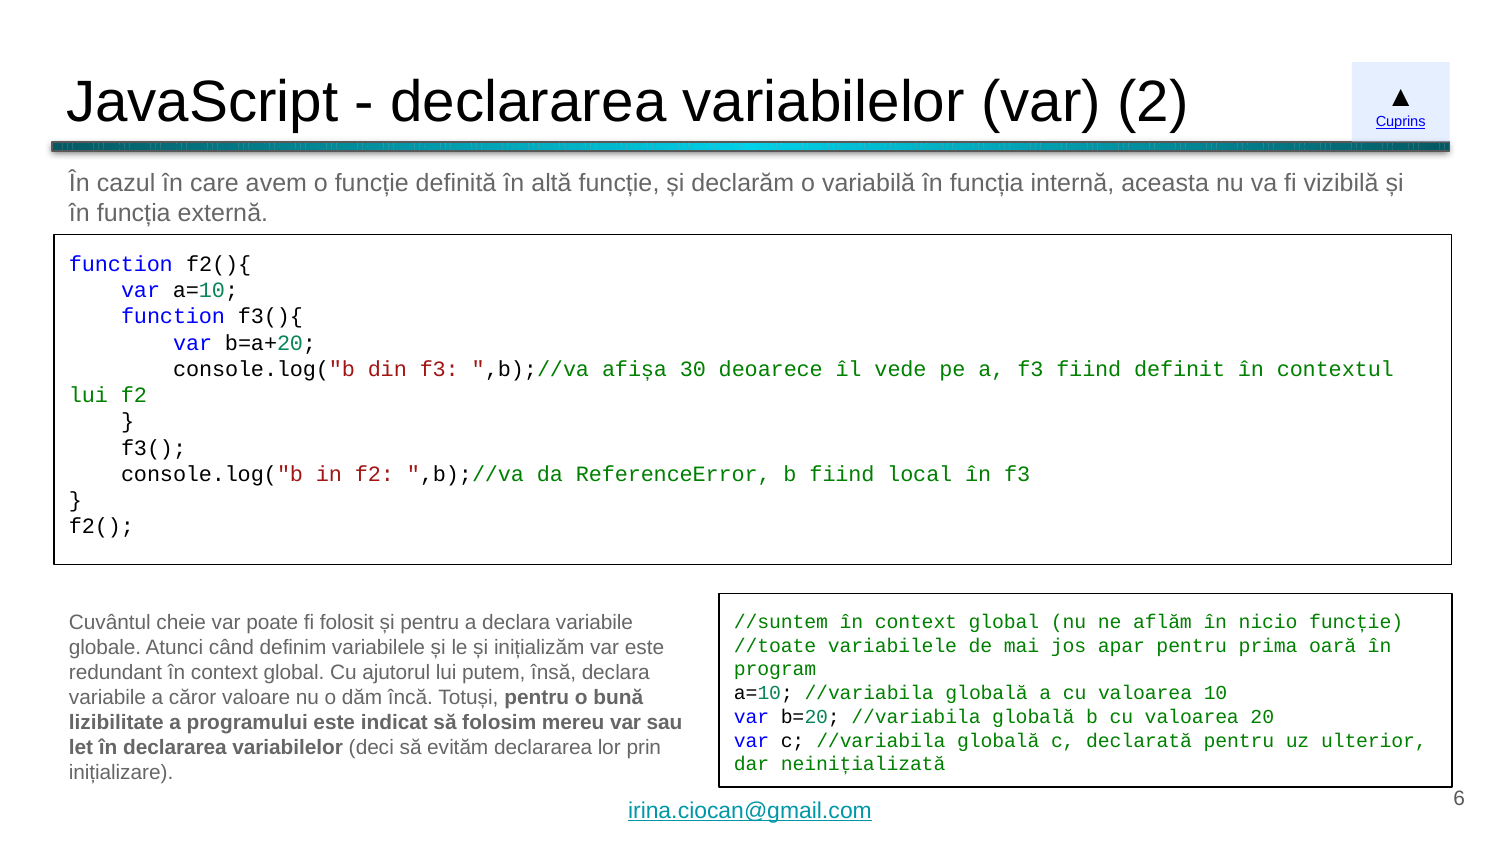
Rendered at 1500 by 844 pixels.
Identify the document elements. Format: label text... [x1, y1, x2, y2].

title JavaScript - declararea variabilelor (var) (2) [51, 48, 1449, 139]
slide_number ‹#› [1389, 764, 1480, 830]
text_box irina.ciocan@gmail.com [613, 795, 889, 837]
text_box //suntem în context global (nu ne aflăm în nicio funcție) //toate variabilele de mai jos apar pentru prima oară în program a=10; //variabila globală a cu valoarea 10 var b=20; //variabila globală b cu valoarea 20 var c; //variabila globală c, declarată pentru uz ulterior, dar neinițializată [718, 593, 1452, 788]
text_box În cazul în care avem o funcție definită în altă funcție, și declarăm o variabilă în funcția internă, aceasta nu va fi vizibilă și în funcția externă. [54, 151, 1446, 234]
text_box [51, 141, 1450, 151]
text_box function f2(){ var a=10; function f3(){ var b=a+20; console.log("b din f3: ",b);//va afișa 30 deoarece îl vede pe a, f3 fiind definit în contextul lui f2 } f3(); console.log("b in f2: ",b);//va da ReferenceError, b fiind local în f3 } f2(); [54, 234, 1452, 565]
text_box [51, 702, 864, 808]
text_box ▲ Cuprins [1351, 62, 1450, 142]
text_box Cuvântul cheie var poate fi folosit și pentru a declara variabile globale. Atunci când definim variabilele și le și inițializăm var este redundant în context global. Cu ajutorul lui putem, însă, declara variabile a căror valoare nu o dăm încă. Totuși, pentru o bună lizibilitate a programului este indicat să folosim mereu var sau let în declararea variabilelor (deci să evităm declararea lor prin inițializare). [54, 593, 704, 796]
